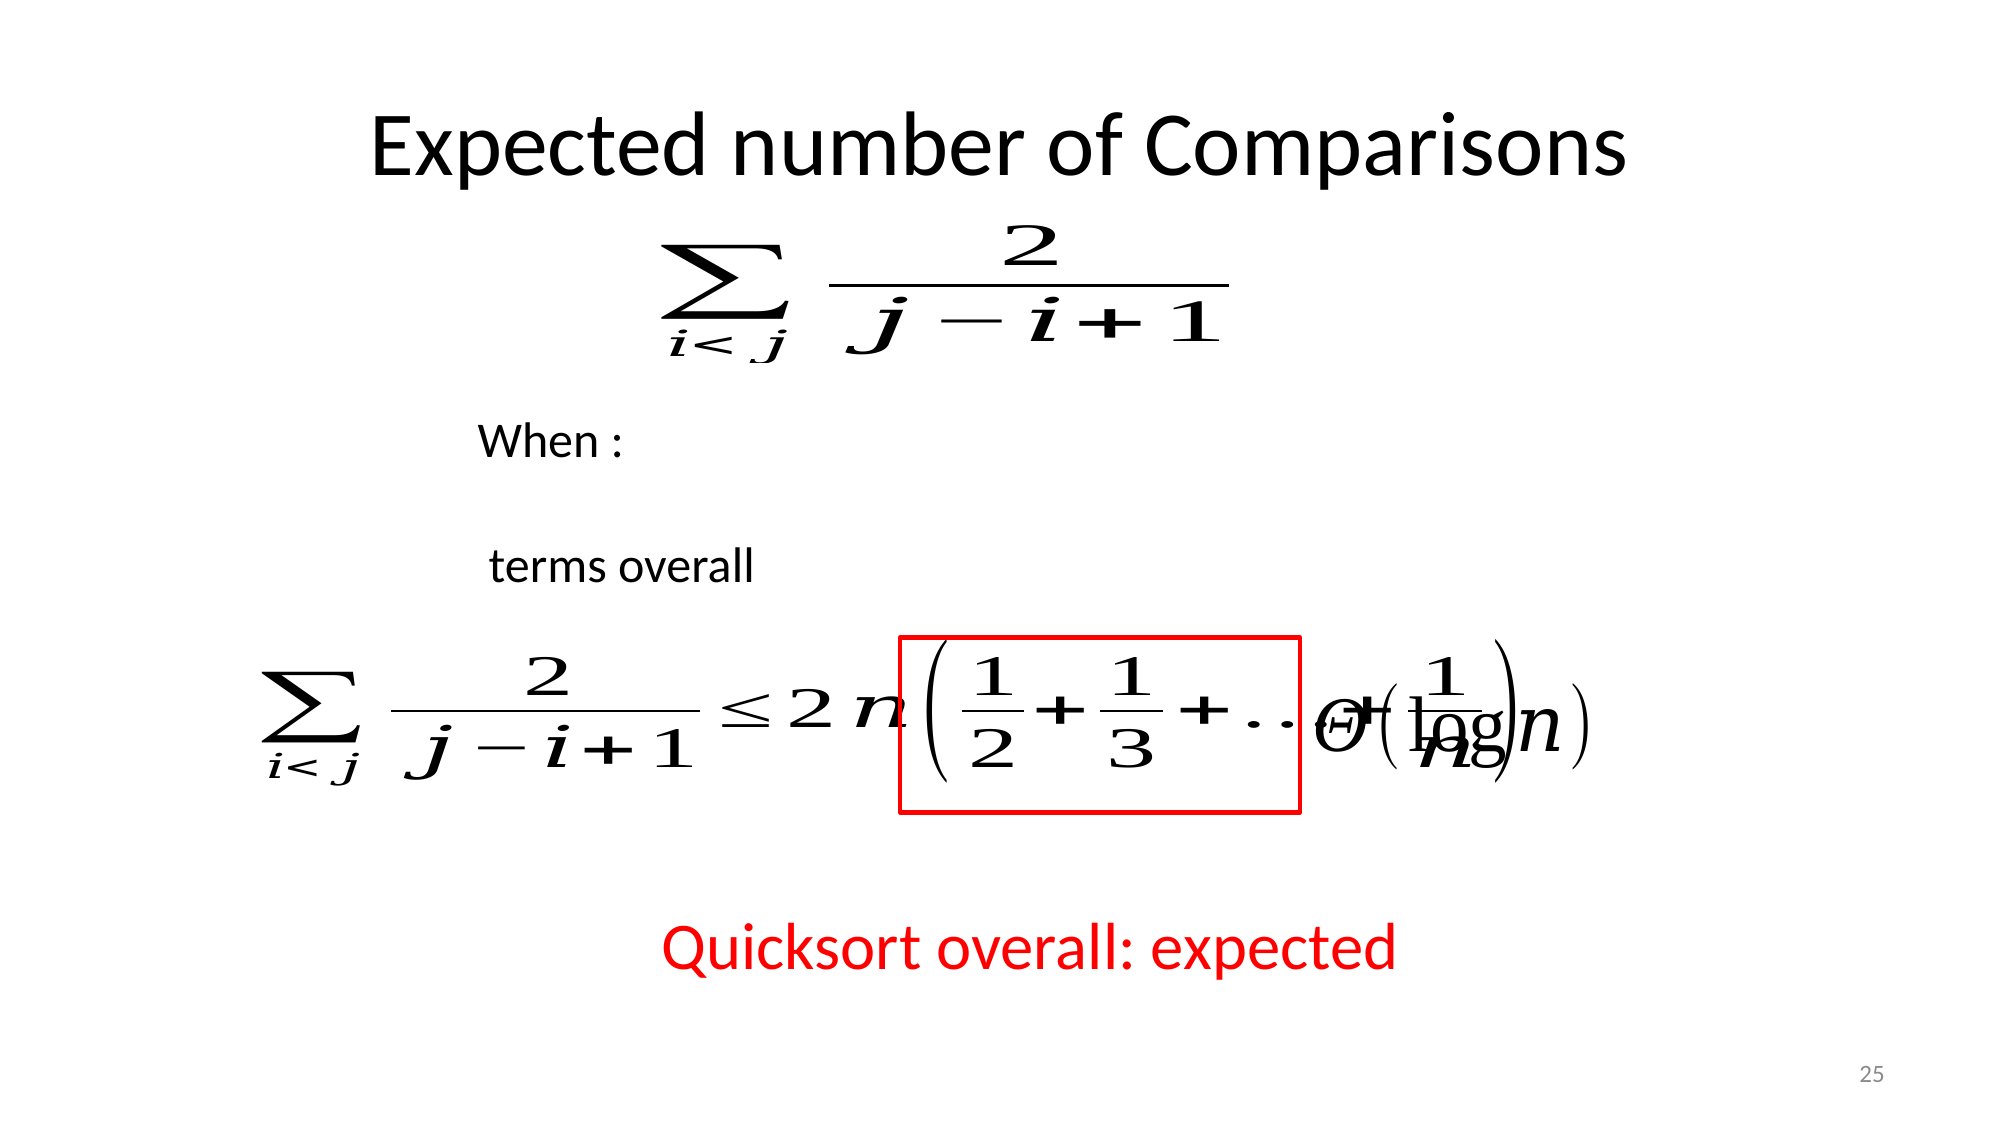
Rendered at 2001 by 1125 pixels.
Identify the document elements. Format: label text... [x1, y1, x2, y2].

text_box [898, 635, 1302, 815]
title Expected number of Comparisons [99, 45, 1900, 233]
slide_number 25 [1433, 1042, 1900, 1103]
